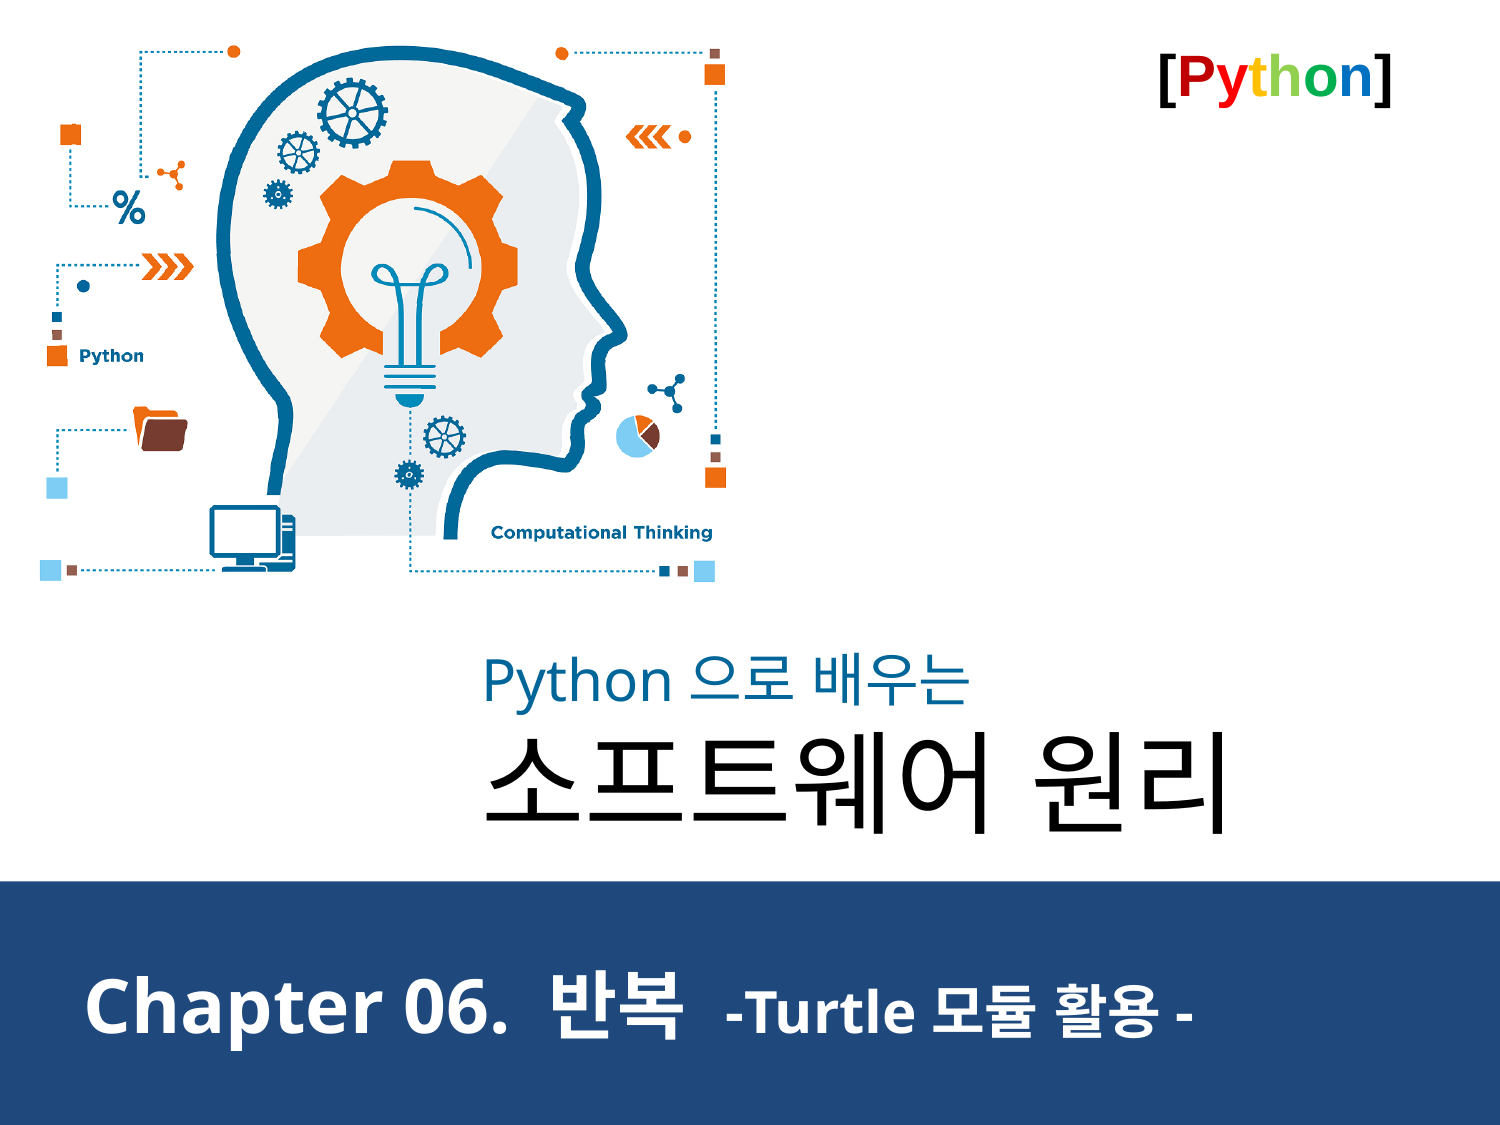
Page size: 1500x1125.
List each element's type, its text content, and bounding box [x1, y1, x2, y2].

title Chapter 06. 반복 -Turtle모듈 활용- [68, 952, 1432, 1056]
picture [29, 30, 890, 598]
picture [1094, 550, 1454, 821]
